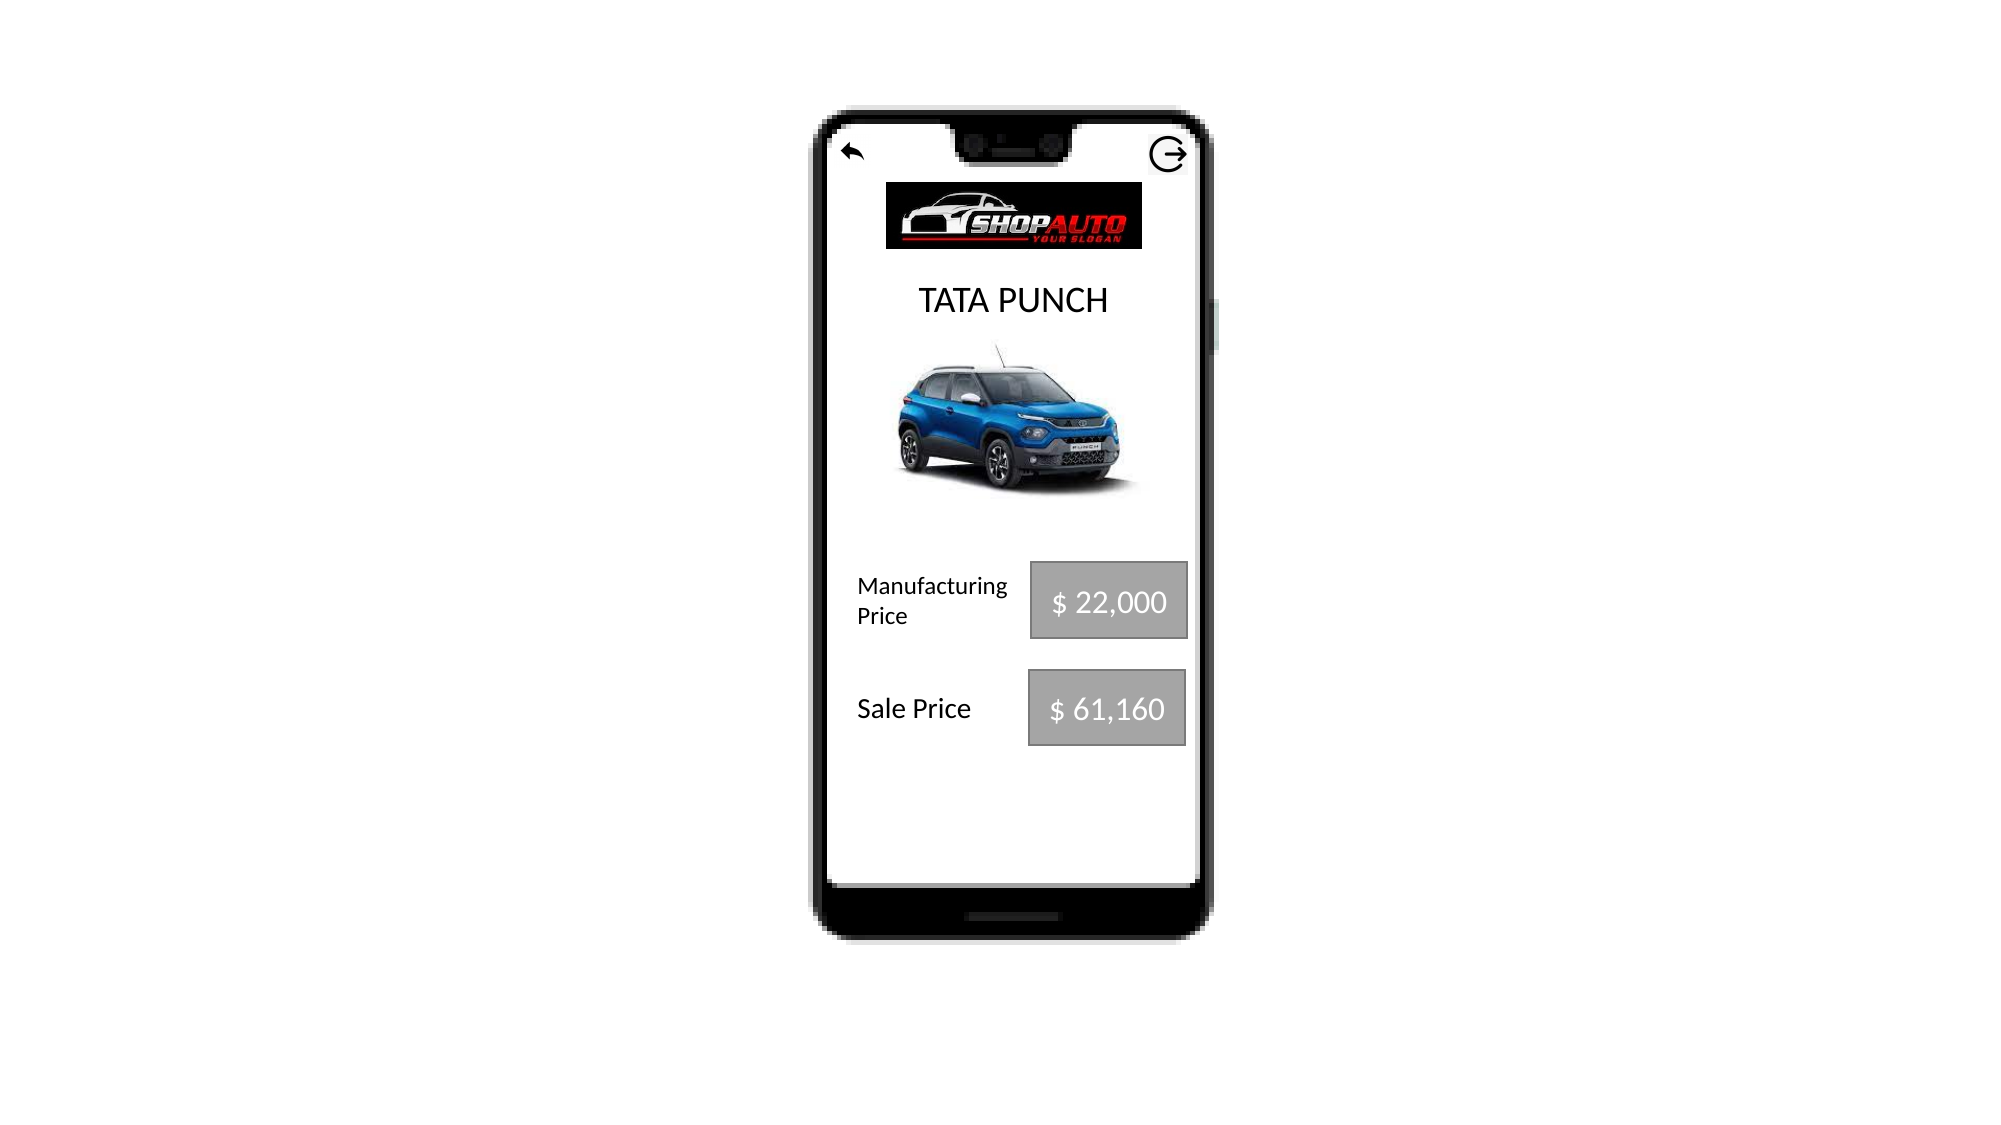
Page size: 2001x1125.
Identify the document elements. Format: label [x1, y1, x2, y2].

picture [403, 68, 1625, 983]
